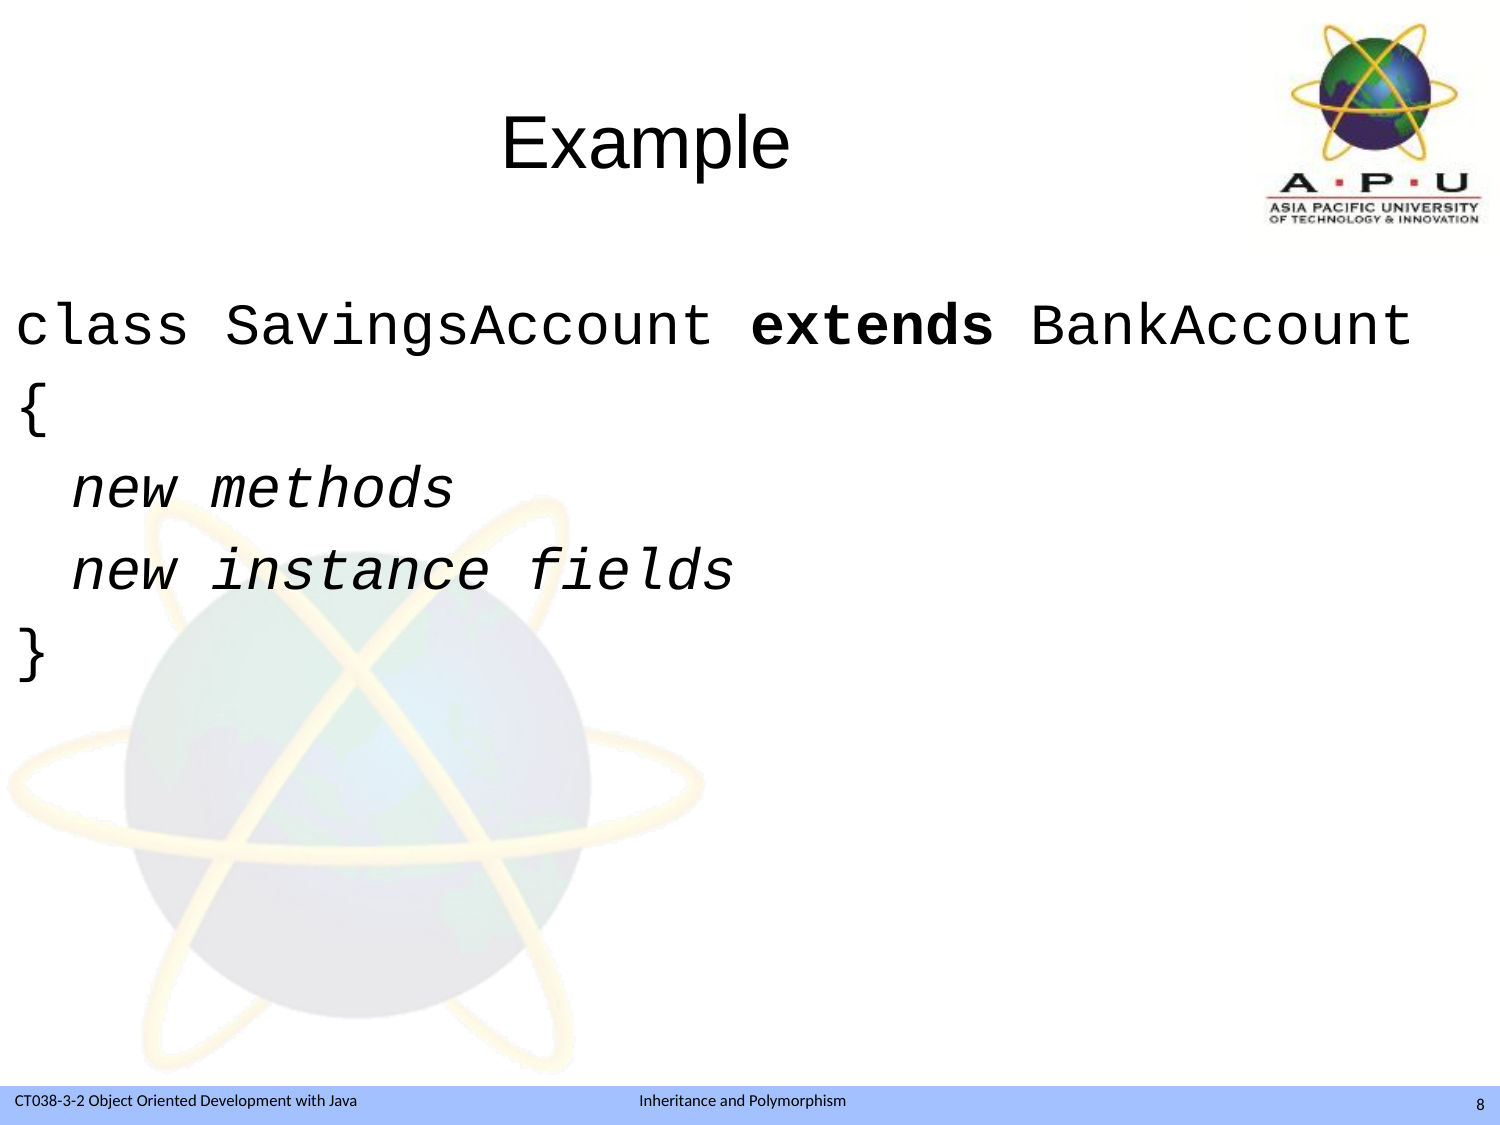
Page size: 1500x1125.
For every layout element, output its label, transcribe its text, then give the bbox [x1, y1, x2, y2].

picture [1251, 0, 1500, 249]
text_box 8 [1025, 1086, 1500, 1125]
title Example [79, 45, 1235, 233]
list class SavingsAccount extends BankAccount { new methods new instance fields } [0, 278, 1500, 1021]
